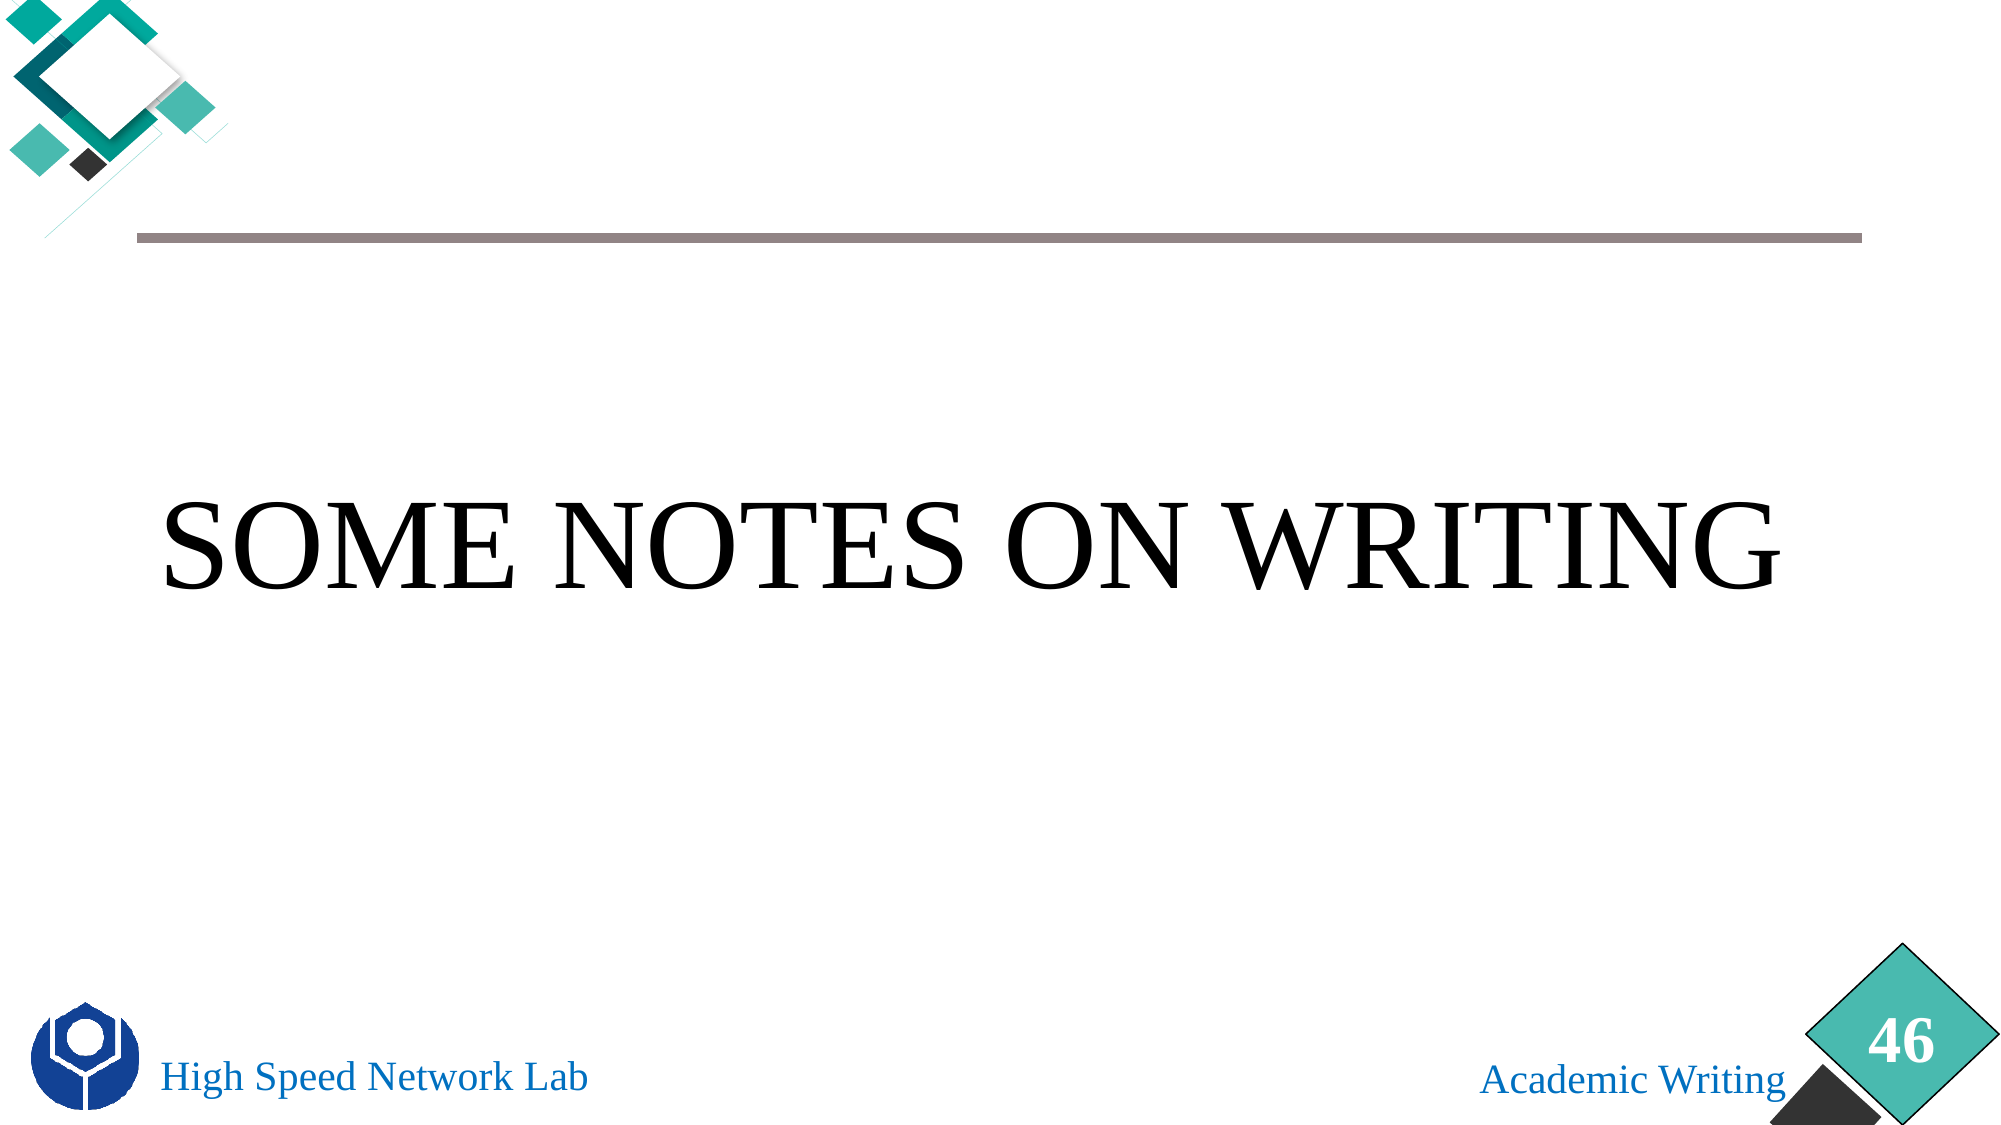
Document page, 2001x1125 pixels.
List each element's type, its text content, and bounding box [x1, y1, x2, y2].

picture [31, 1002, 139, 1110]
title Some Notes on Writing [109, 437, 1835, 656]
